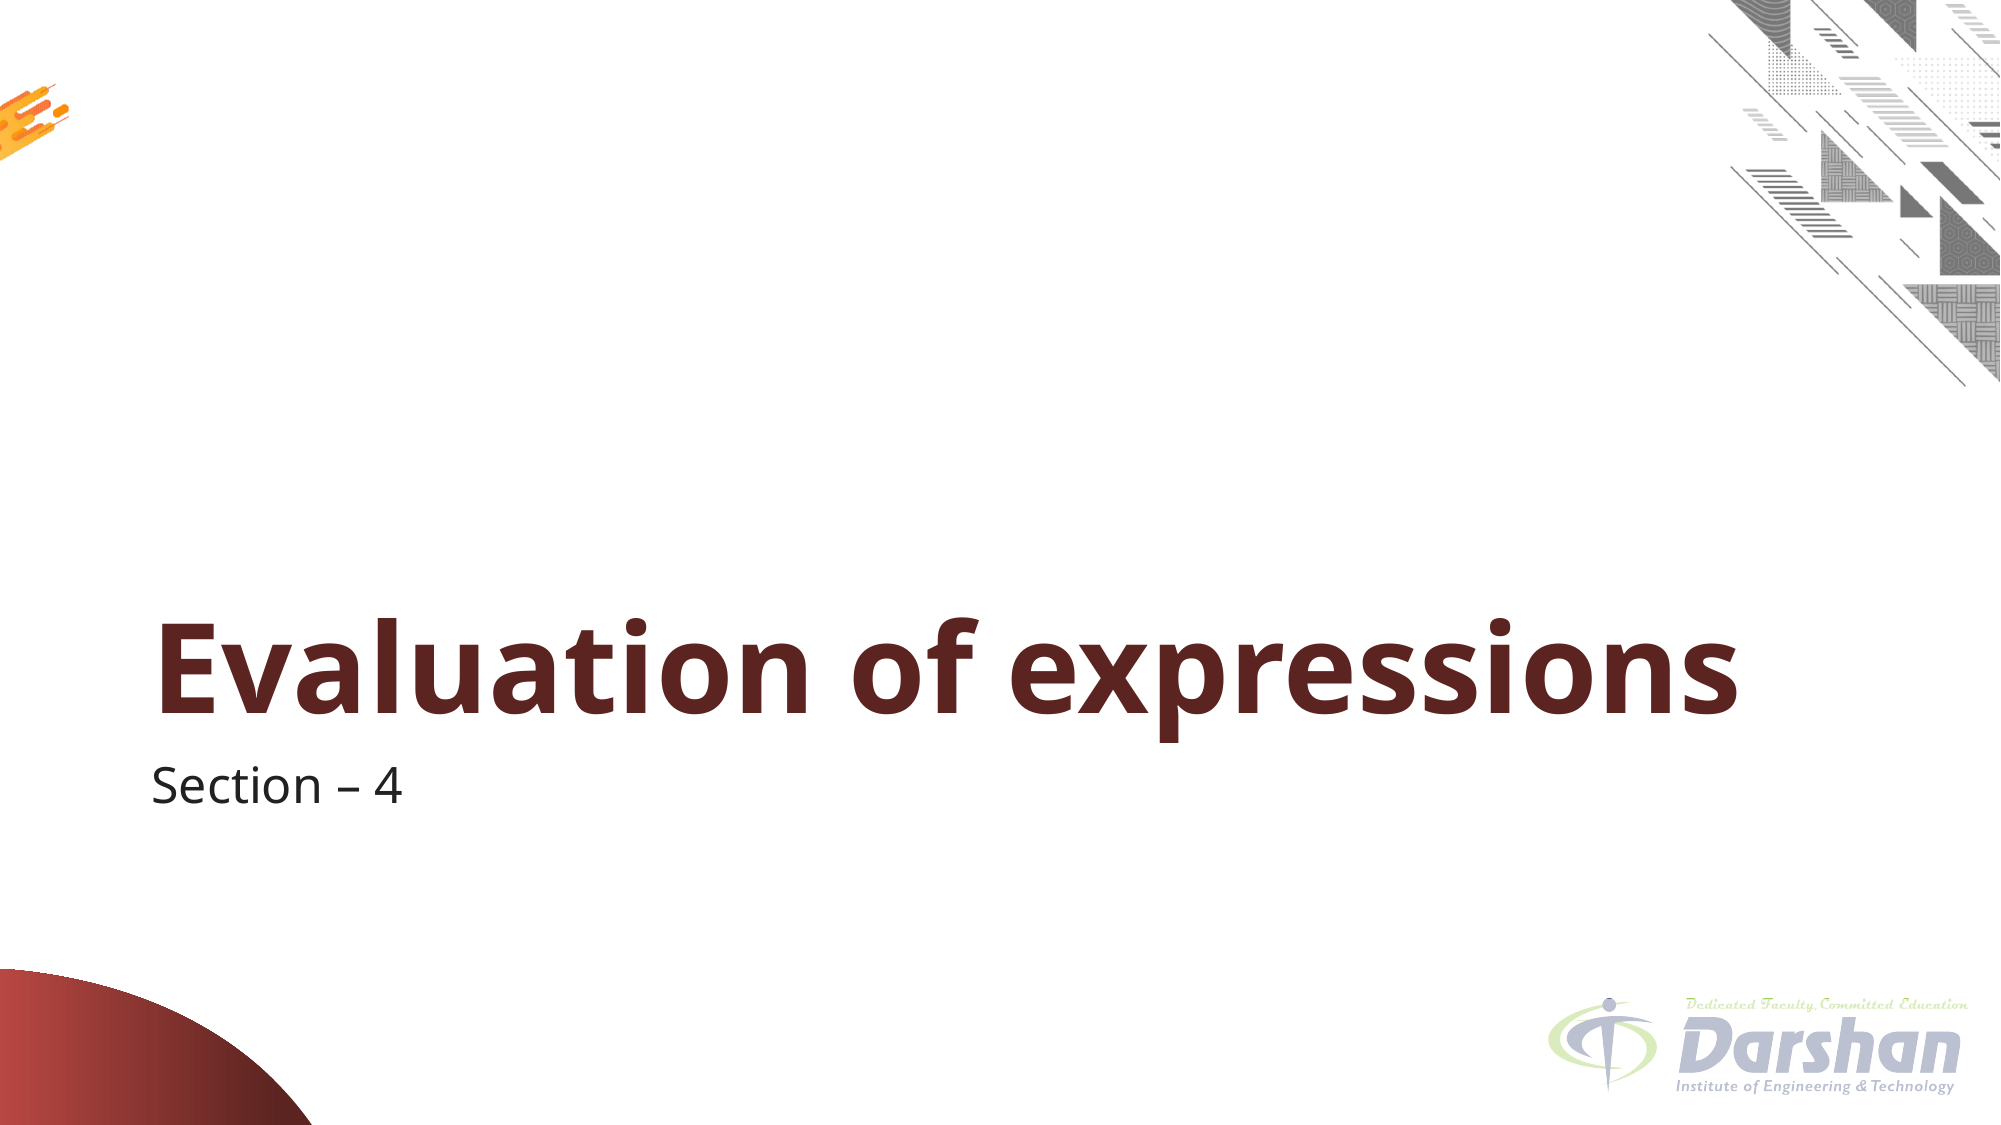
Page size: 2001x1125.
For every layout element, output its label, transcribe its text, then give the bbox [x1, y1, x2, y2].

list Section – 4 [136, 752, 1862, 999]
picture [0, 65, 90, 193]
title Evaluation of expressions [136, 280, 1862, 749]
table_cell 16 [1548, 998, 1968, 1095]
